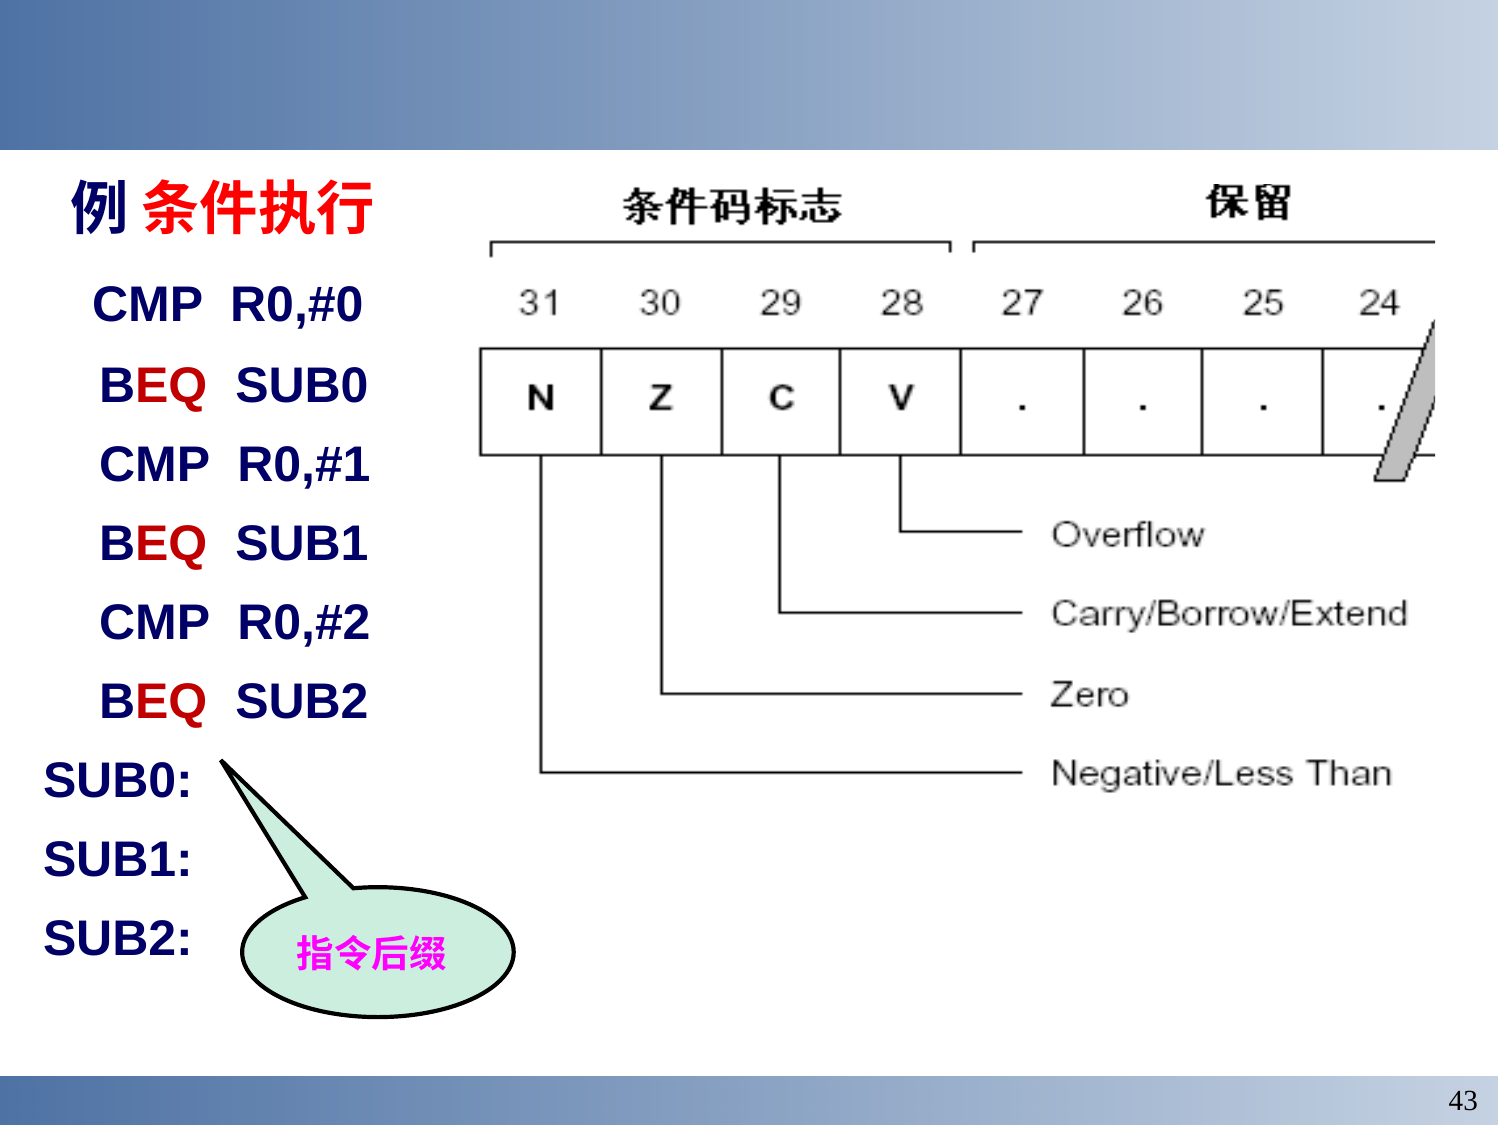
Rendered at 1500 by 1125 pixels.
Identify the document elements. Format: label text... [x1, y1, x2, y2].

picture [466, 184, 1436, 811]
text_box 指令后缀 [220, 760, 514, 1018]
picture [0, 1076, 1500, 1125]
list 例 条件执行 CMP R0,#0 BEQ SUB0 CMP R0,#1 BEQ SUB1 CMP R0,#2 BEQ SUB2 SUB0: SUB1: SUB2: [29, 172, 1455, 1036]
picture [0, 0, 1500, 150]
